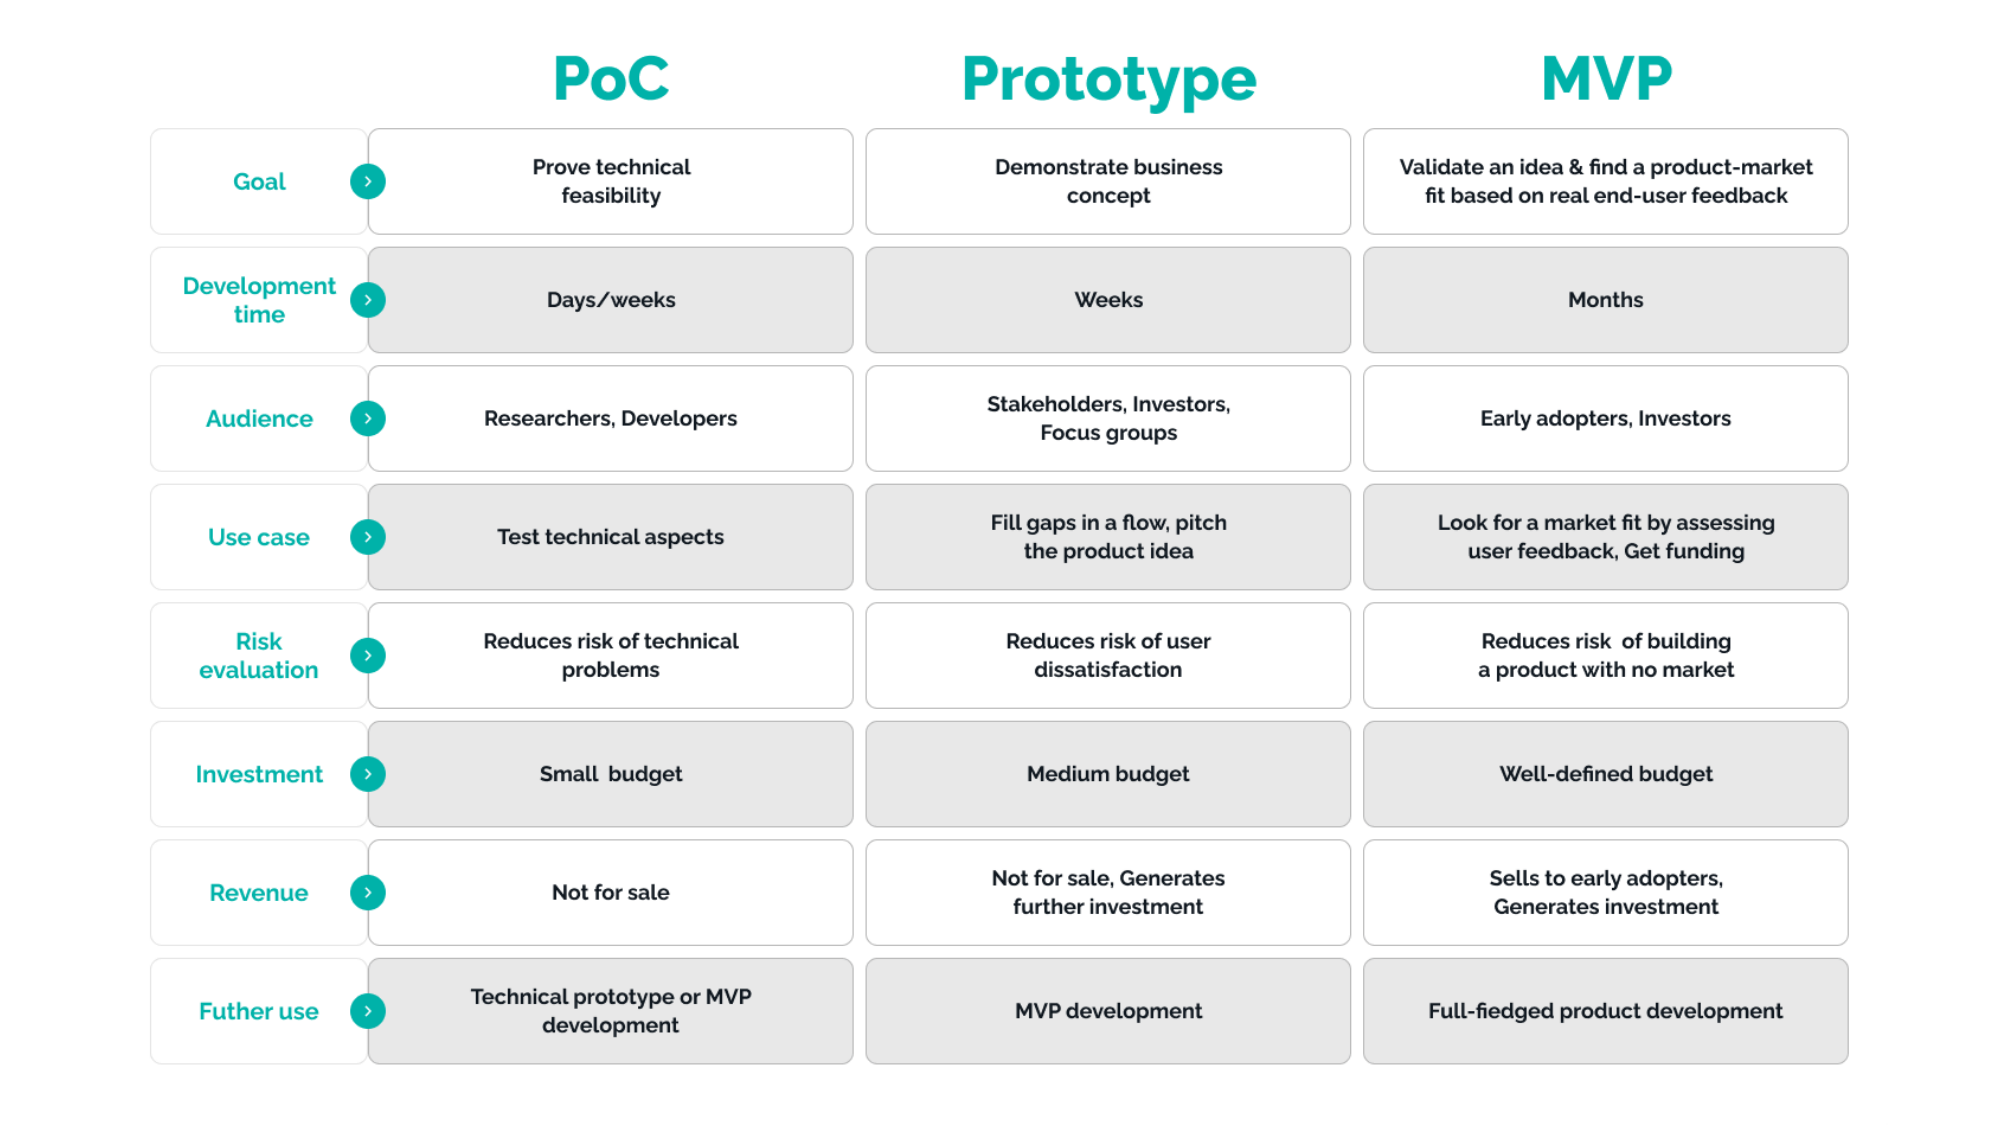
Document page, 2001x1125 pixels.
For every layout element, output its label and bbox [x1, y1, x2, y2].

picture [111, 0, 1889, 1125]
